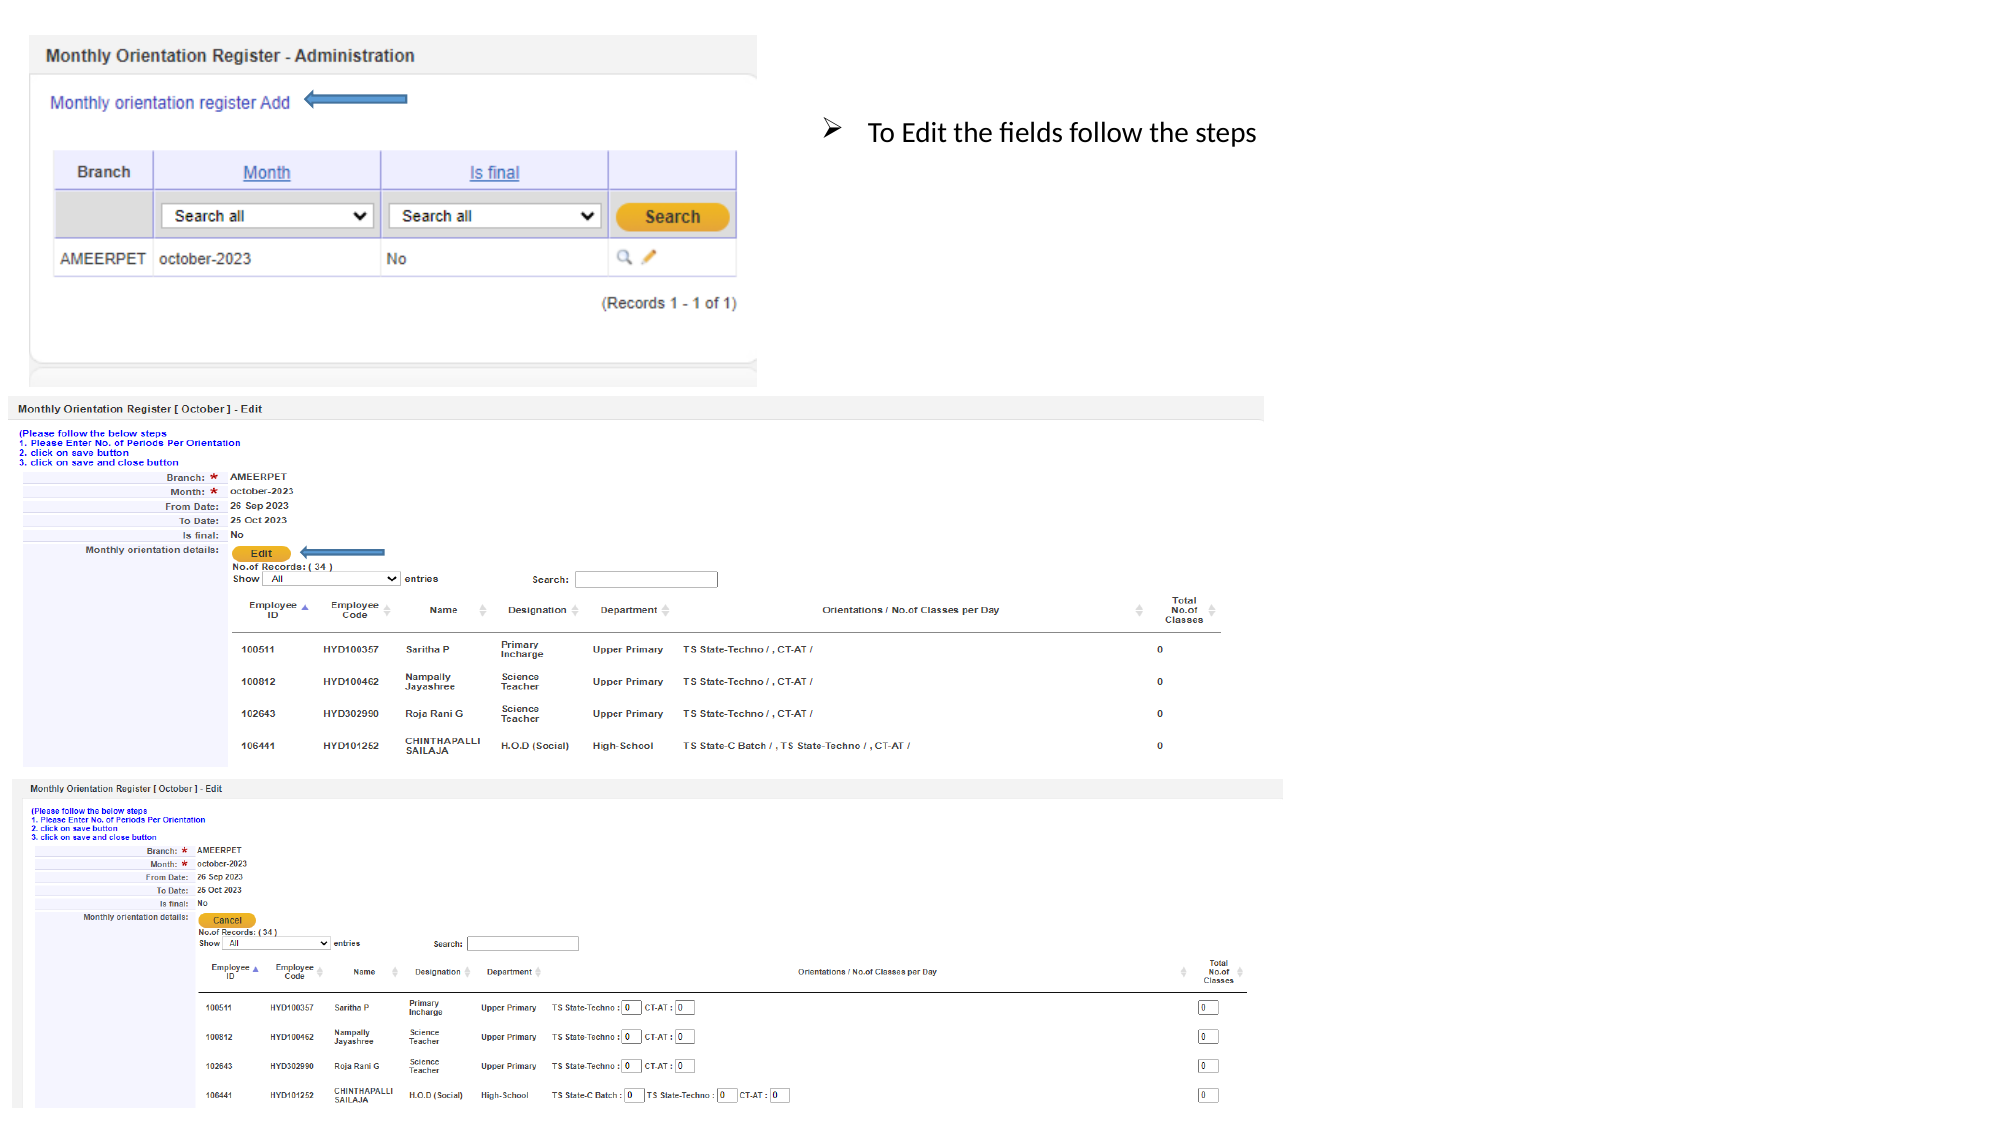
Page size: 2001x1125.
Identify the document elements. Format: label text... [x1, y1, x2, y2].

picture [12, 779, 1283, 1108]
text_box To Edit the fields follow the steps [806, 106, 1636, 156]
picture [29, 35, 757, 387]
picture [8, 396, 1264, 767]
